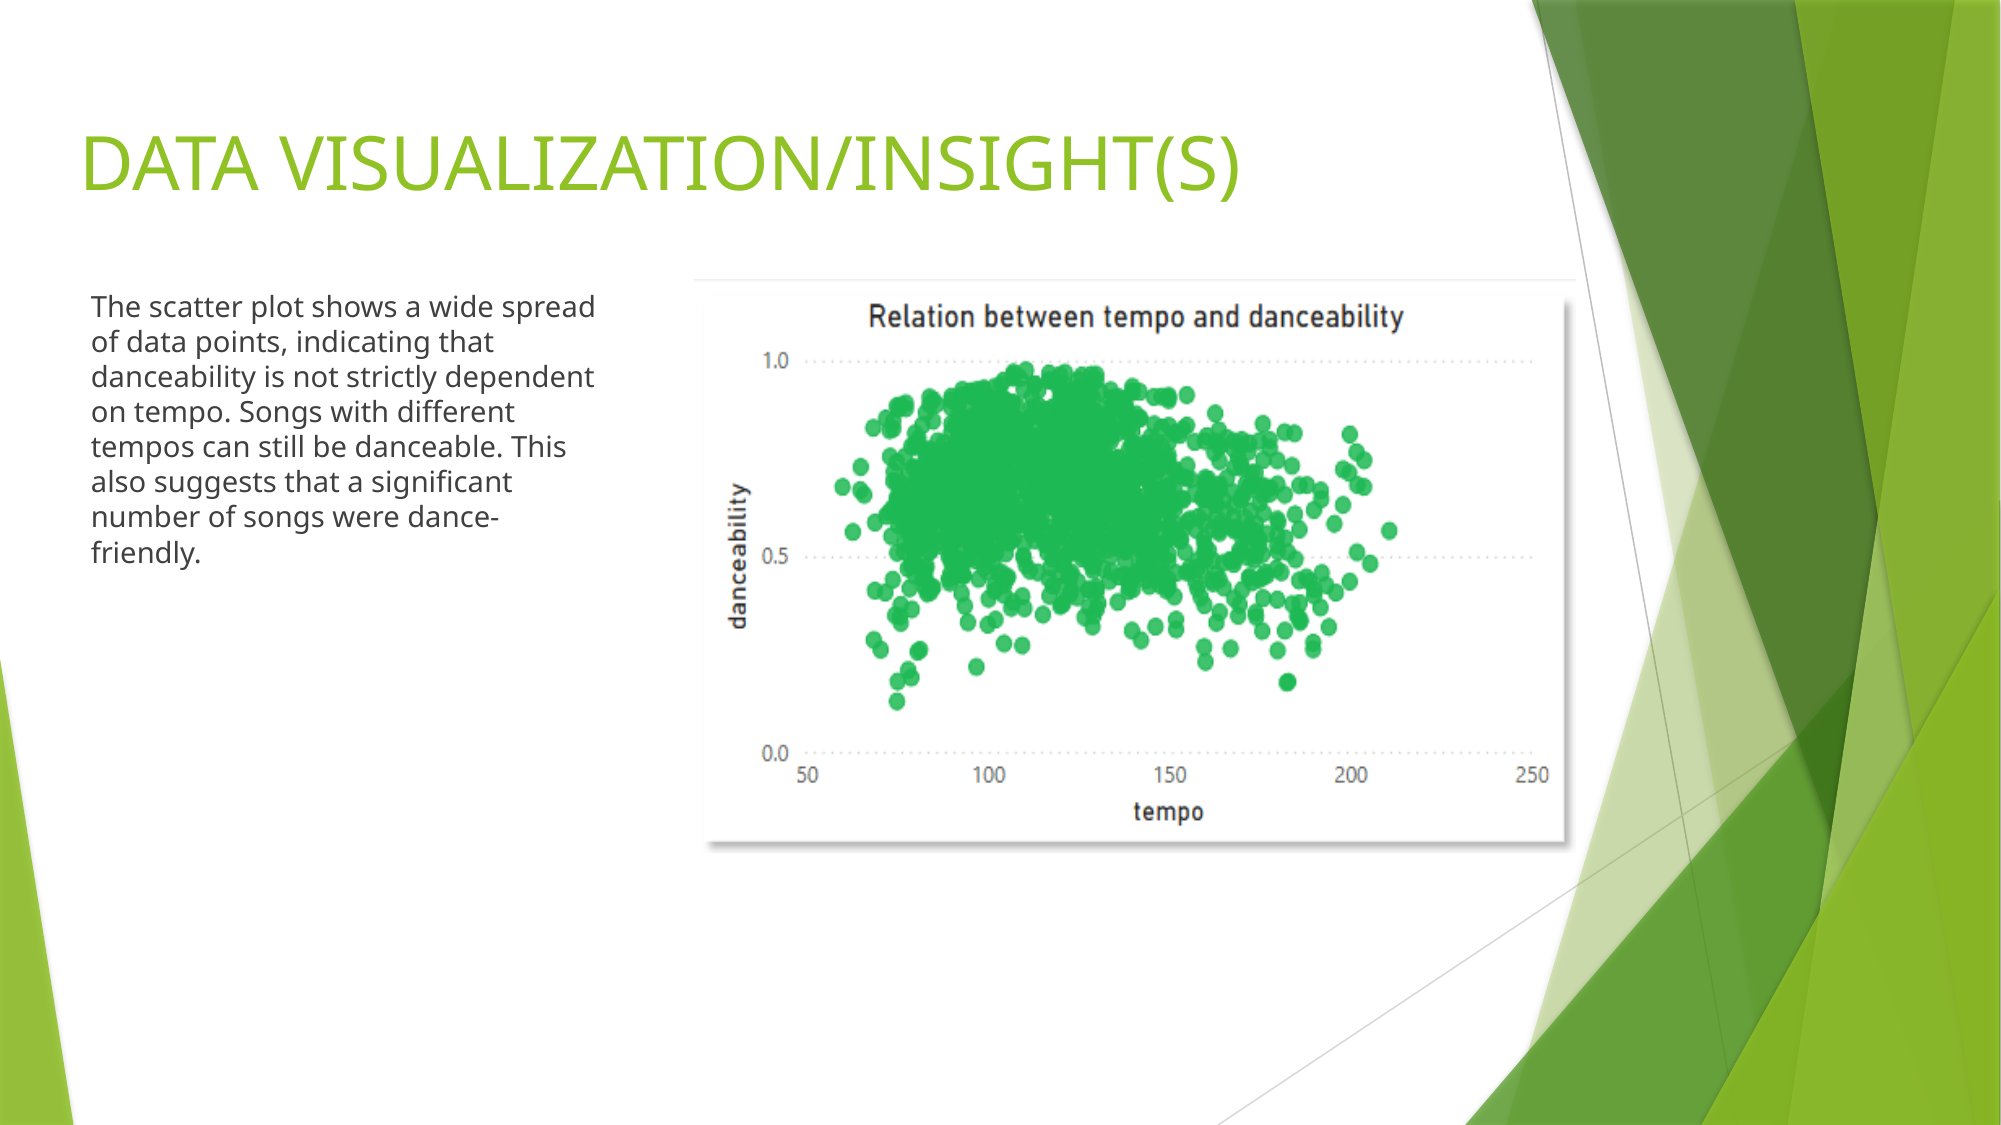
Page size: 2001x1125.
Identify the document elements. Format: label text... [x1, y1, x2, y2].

title DATA VISUALIZATION/INSIGHT(S) [64, 75, 1906, 214]
picture [693, 278, 1577, 853]
list The scatter plot shows a wide spread of data points, indicating that danceability is not strictly dependent on tempo. Songs with different tempos can still be danceable. This also suggests that a significant number of songs were dance-friendly. [75, 280, 619, 998]
